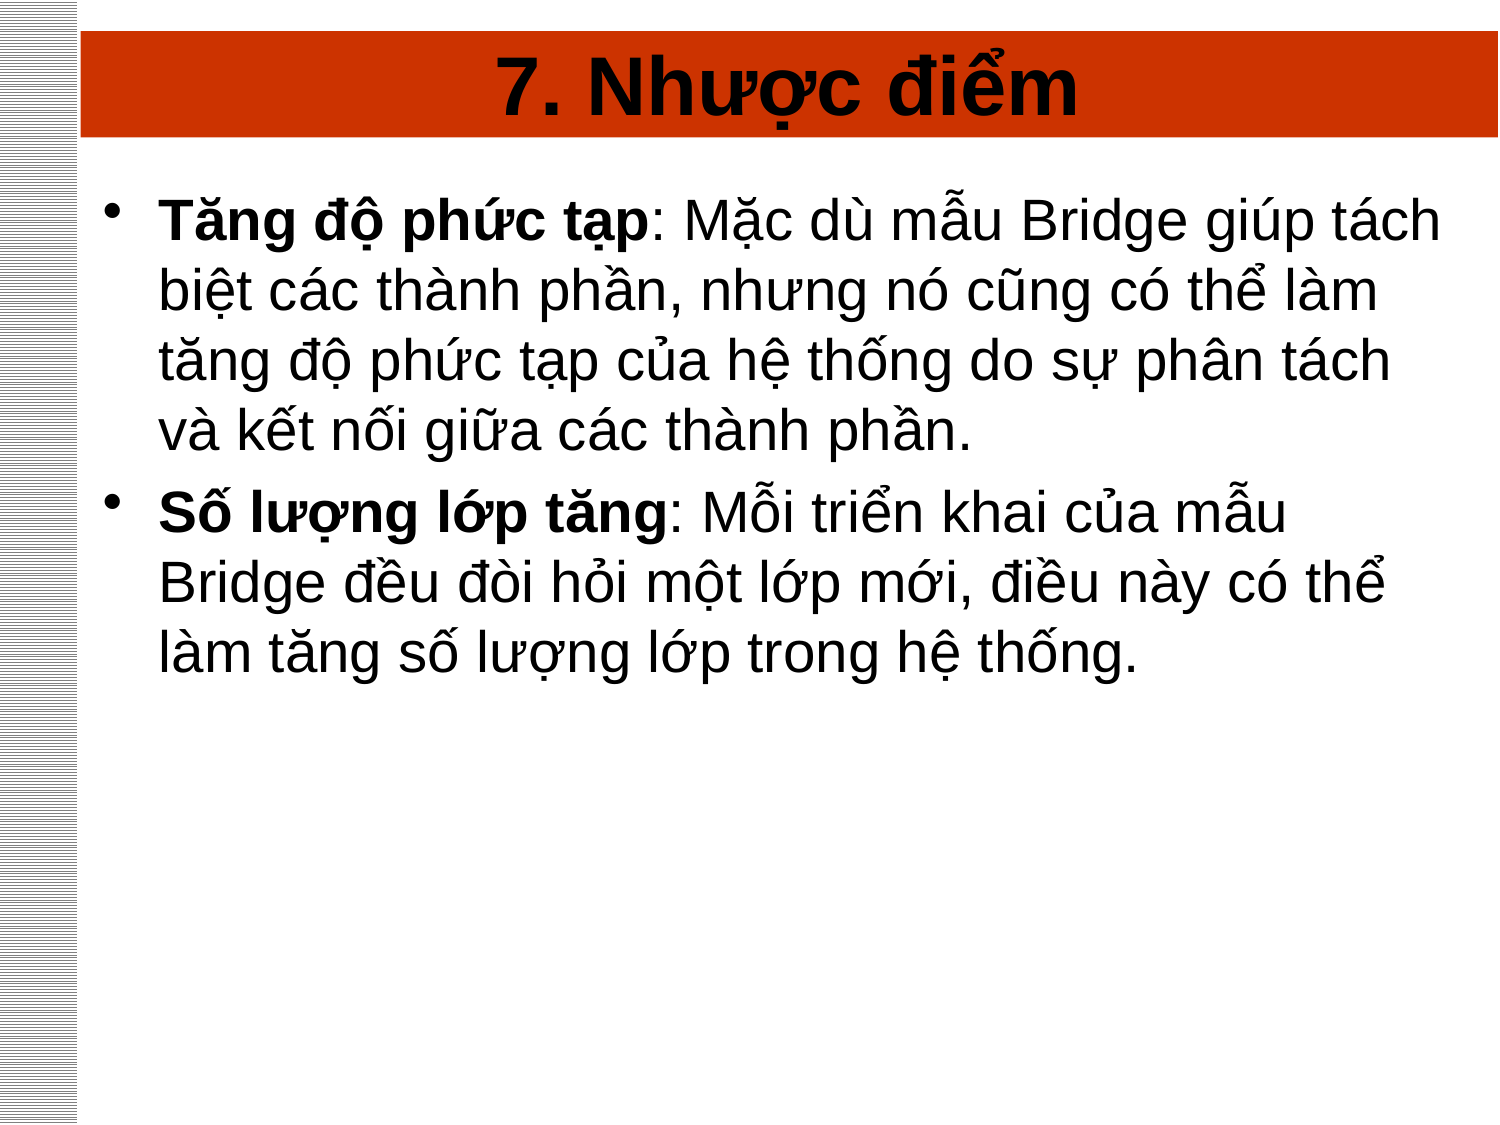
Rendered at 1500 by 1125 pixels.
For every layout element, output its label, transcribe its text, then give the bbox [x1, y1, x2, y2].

title 7. Nhược điểm [75, 24, 1500, 138]
list Tăng độ phức tạp: Mặc dù mẫu Bridge giúp tách biệt các thành phần, nhưng nó cũng có thể làm tăng độ phức tạp của hệ thống do sự phân tách và kết nối giữa các thành phần. Số lượng lớp tăng: Mỗi triển khai của mẫu Bridge đều đòi hỏi một lớp mới, điều này có thể làm tăng số lượng lớp trong hệ thống. [87, 174, 1475, 1100]
